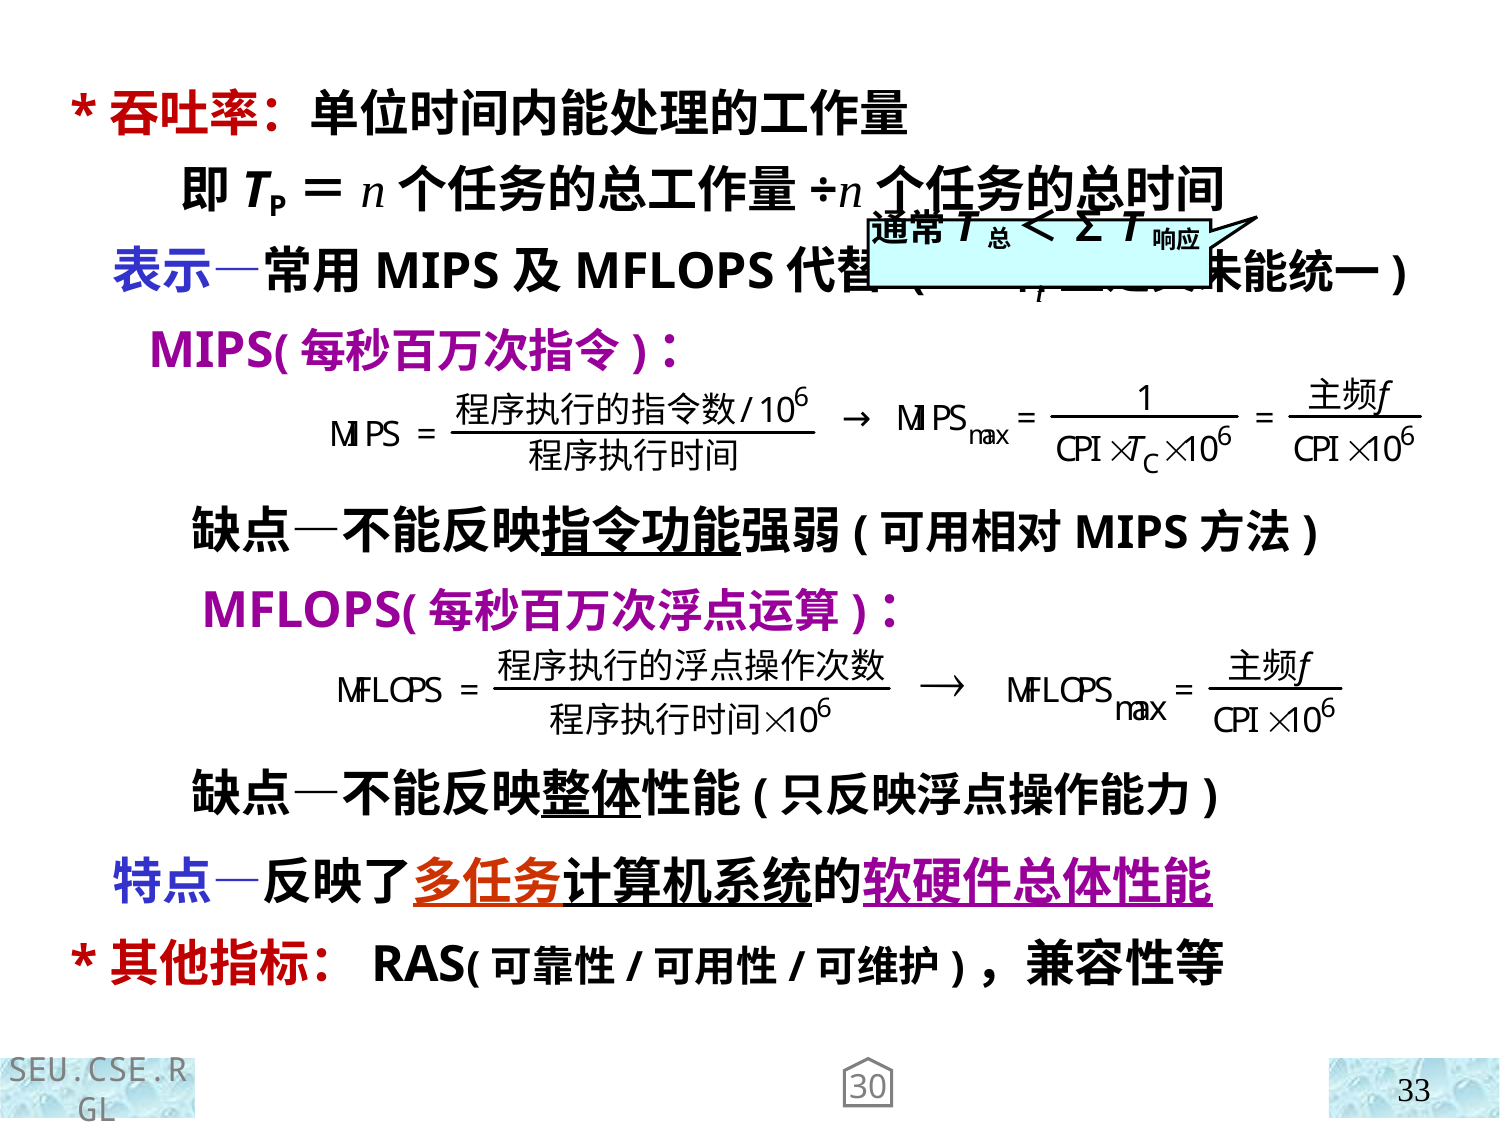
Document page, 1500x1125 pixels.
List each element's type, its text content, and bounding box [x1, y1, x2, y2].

text_box MIPS(每秒百万次指令)： [29, 306, 1455, 385]
slide_number 33 [1328, 1058, 1500, 1118]
text_box *其他指标：RAS(可靠性/可用性/可维护)，兼容性等 [29, 909, 1463, 1000]
text_box 缺点—不能反映指令功能强弱(可用相对MIPS方法) [29, 475, 1463, 566]
text_box 特点—反映了多任务计算机系统的软硬件总体性能 [29, 829, 1463, 909]
text_box 缺点—不能反映整体性能(只反映浮点操作能力) [29, 738, 1471, 829]
text_box MFLOPS(每秒百万次浮点运算)： [29, 554, 1455, 645]
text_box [318, 370, 828, 485]
text_box 表示—常用MIPS及MFLOPS代替 (∵工作量定义未能统一) [29, 230, 1463, 306]
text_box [833, 365, 1436, 485]
text_box 30 [844, 1058, 892, 1106]
text_box *吞吐率：单位时间内能处理的工作量 即TP＝n个任务的总工作量÷n个任务的总时间 [29, 58, 1463, 230]
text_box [324, 637, 1354, 751]
text_box 通常T总 ＜ ∑T响应i [868, 216, 1258, 288]
table_cell 2006 [0, 1058, 195, 1118]
